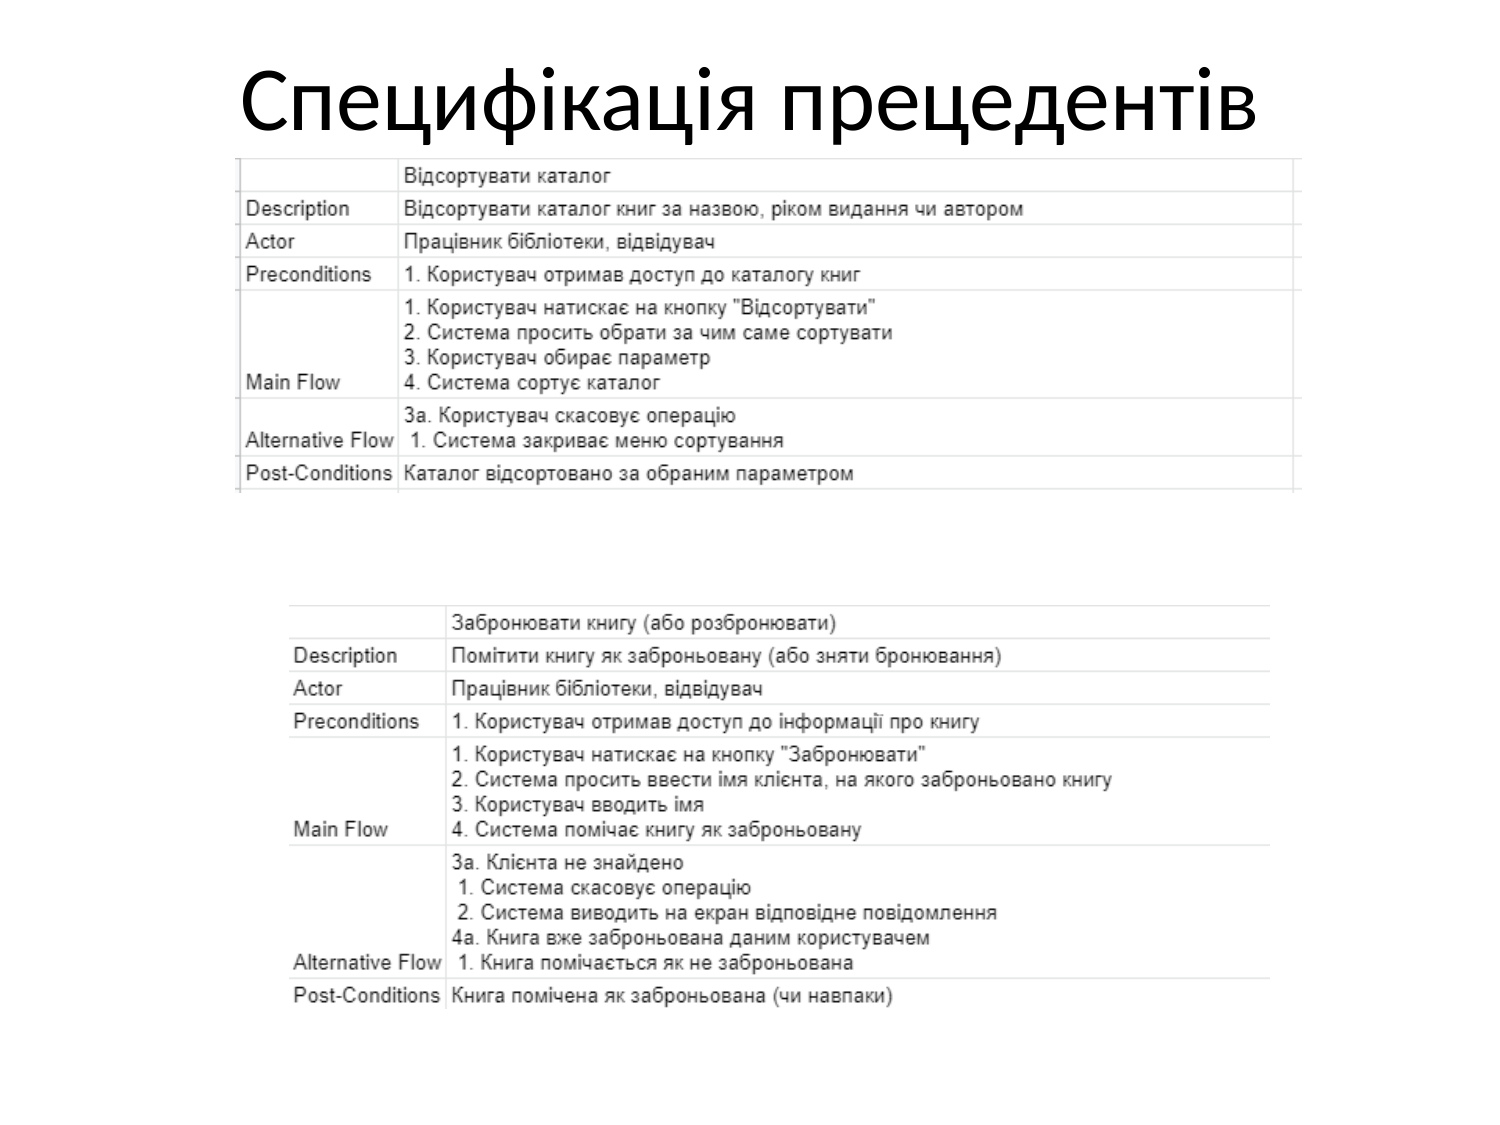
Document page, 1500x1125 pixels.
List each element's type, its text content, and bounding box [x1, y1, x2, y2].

title Специфікація прецедентів [75, 0, 1426, 188]
picture [235, 158, 1302, 493]
picture [289, 605, 1270, 1010]
